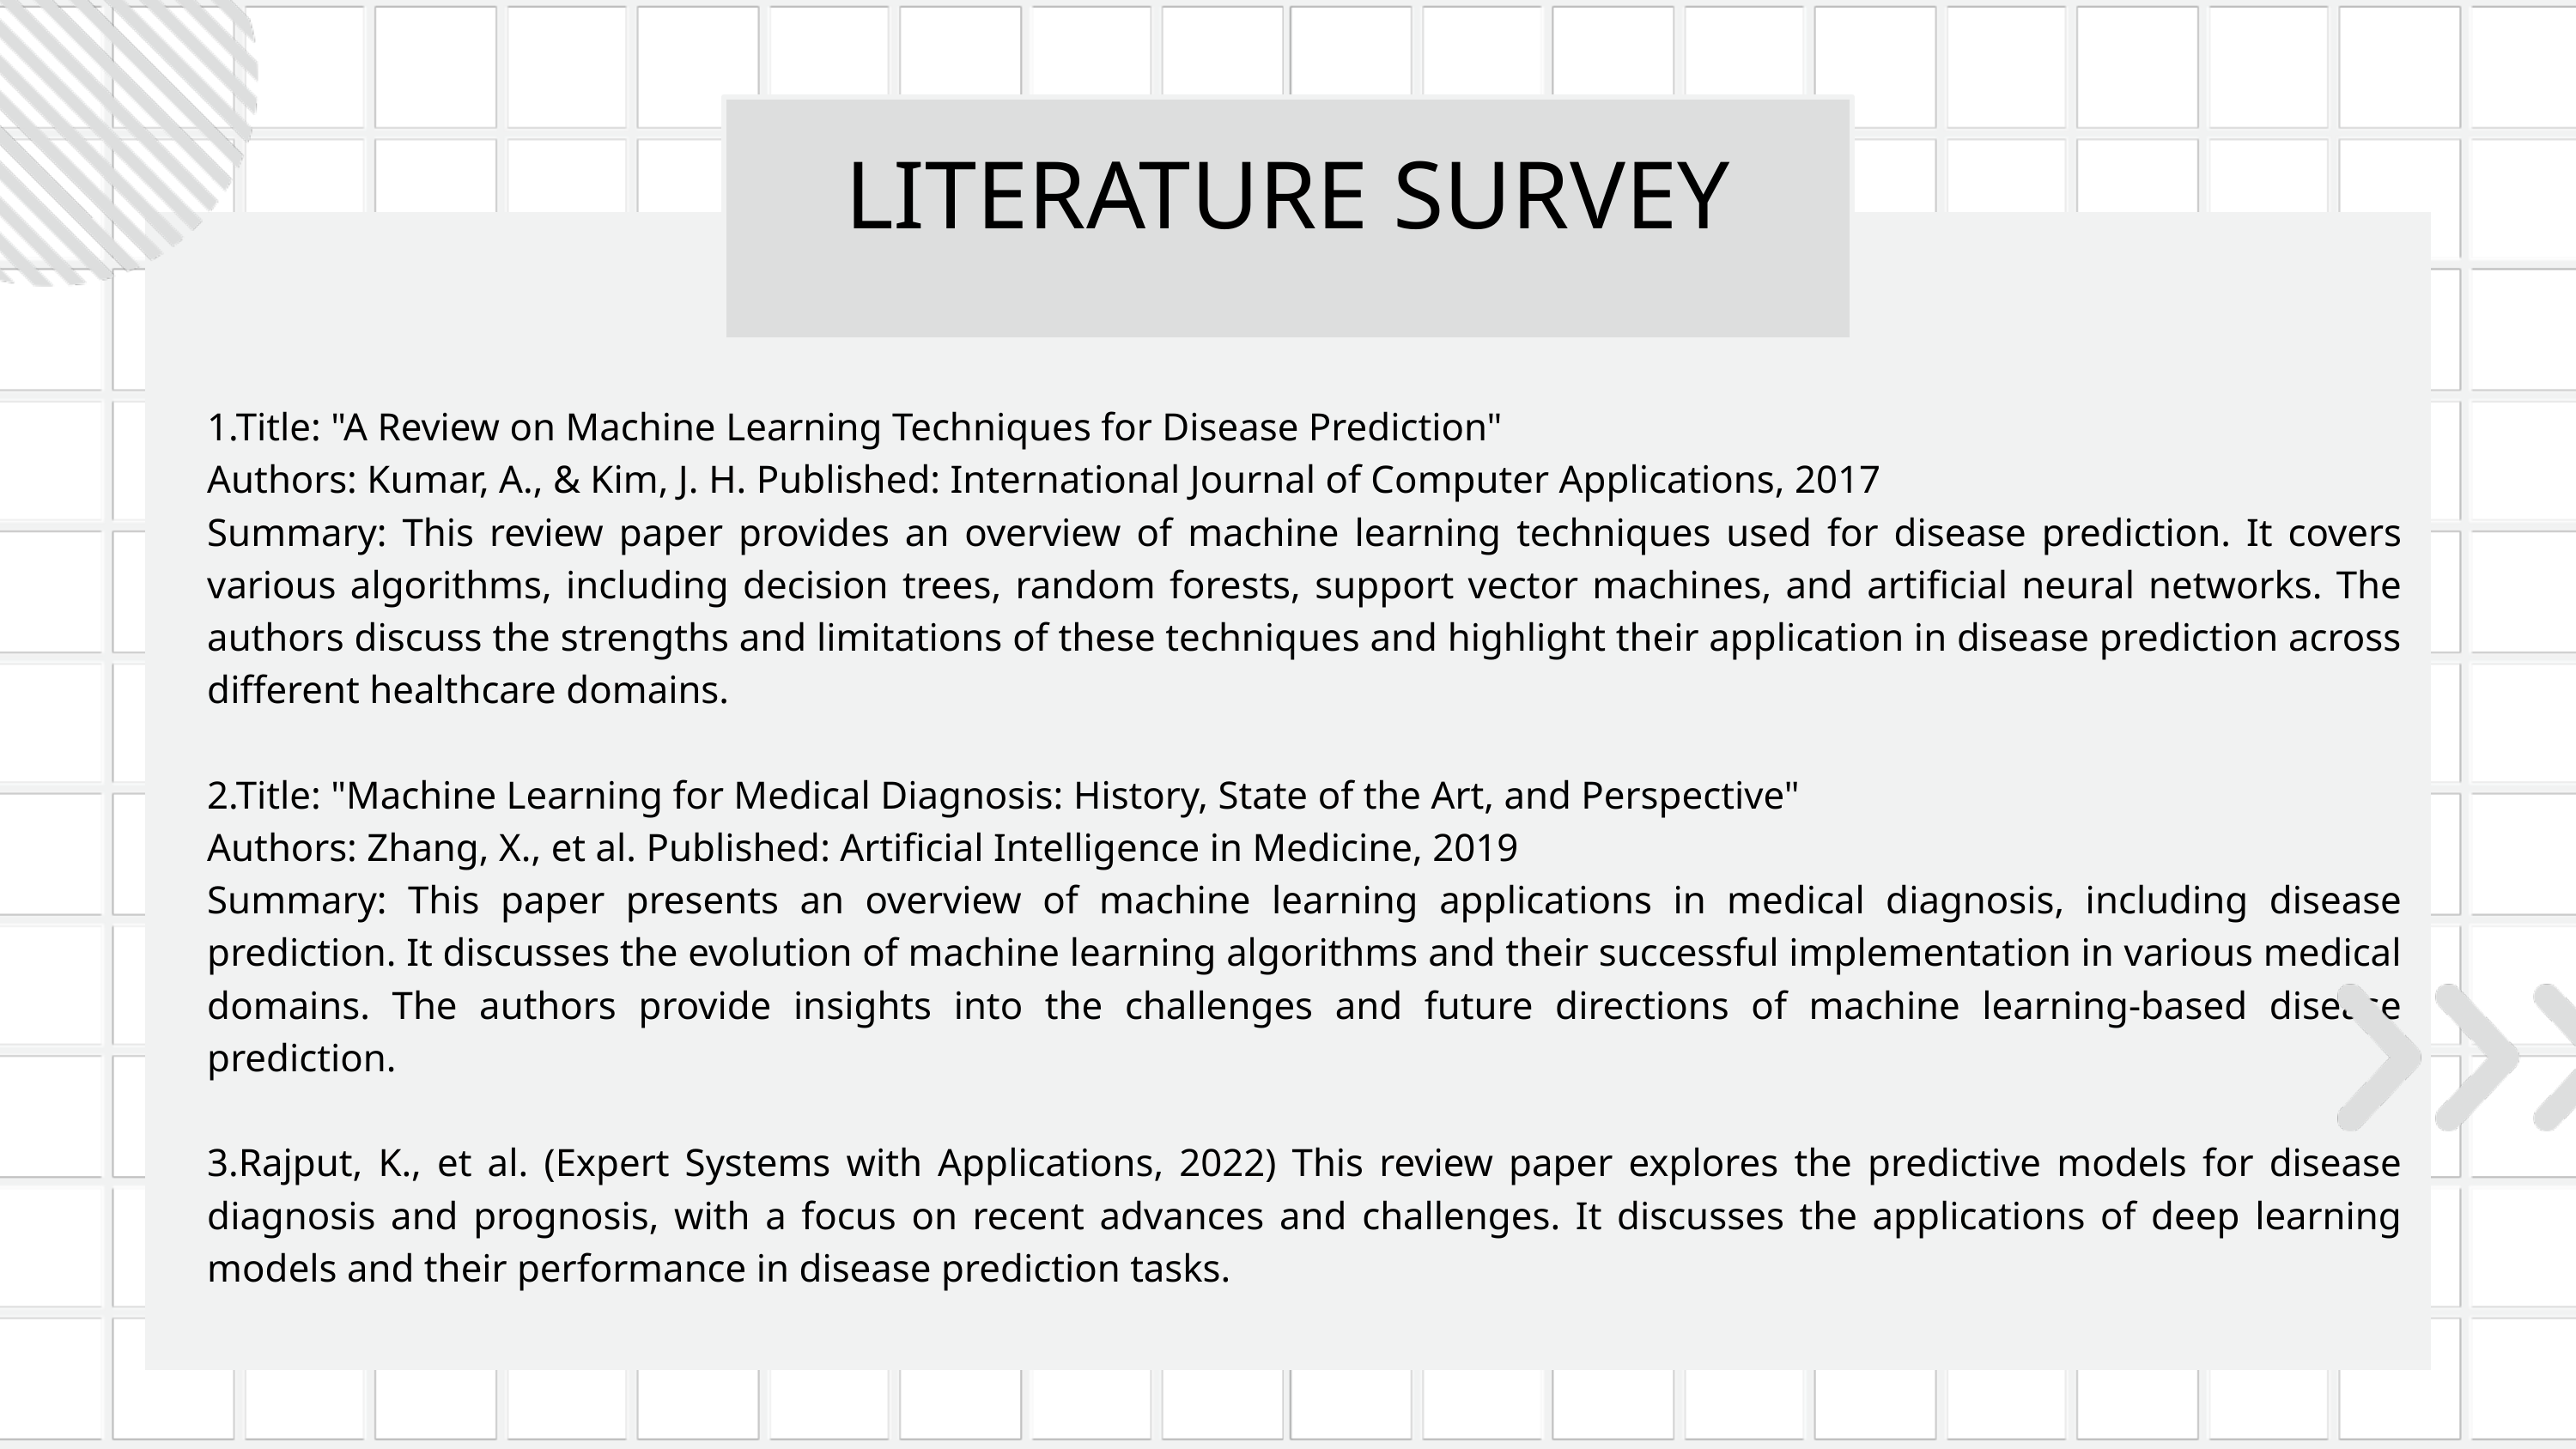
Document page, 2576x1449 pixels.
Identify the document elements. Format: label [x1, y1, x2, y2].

text_box [144, 211, 2432, 1371]
text_box [0, 0, 2576, 1449]
text_box [723, 96, 1853, 341]
